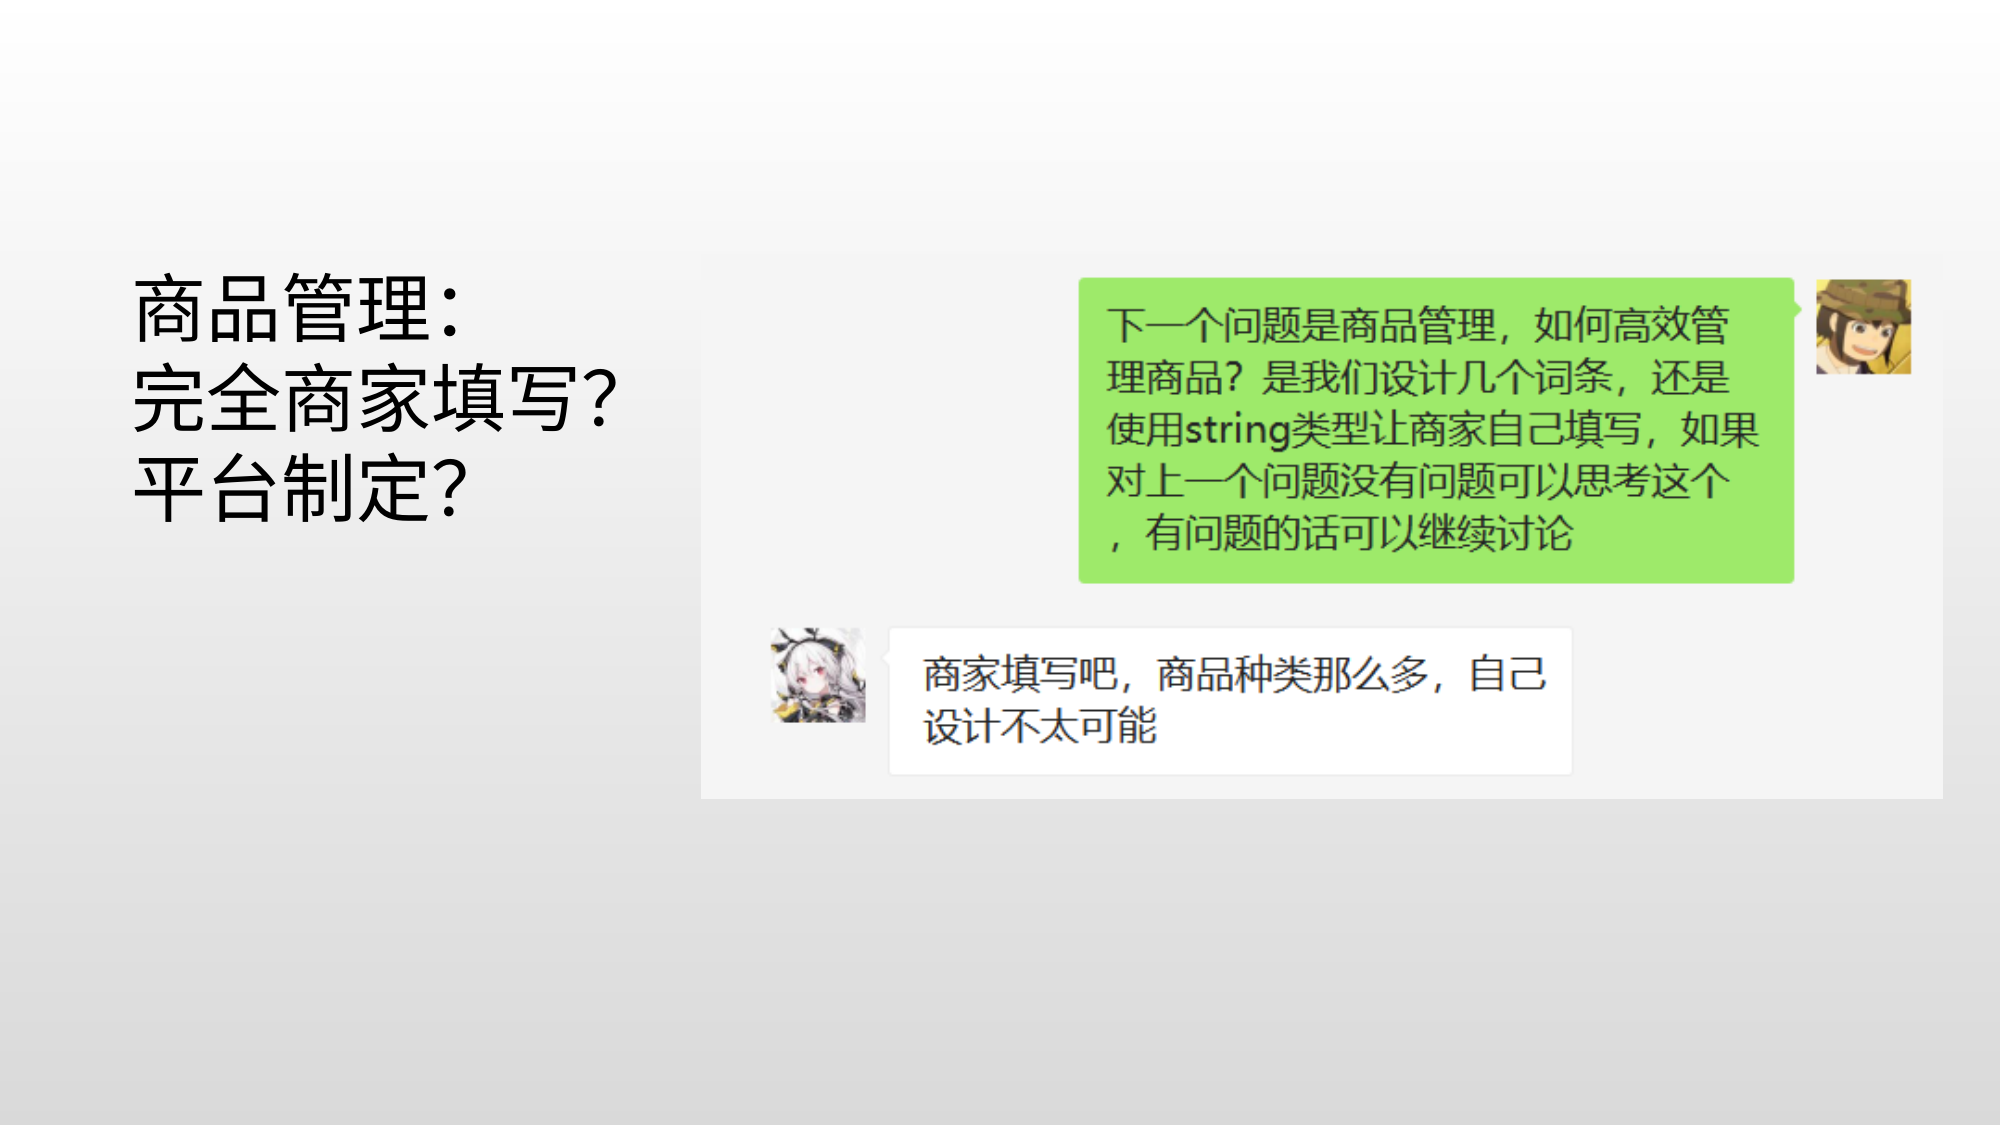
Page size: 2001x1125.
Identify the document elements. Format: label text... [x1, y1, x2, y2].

text_box 商品管理： 完全商家填写？ 平台制定？ [116, 254, 672, 629]
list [701, 254, 1943, 799]
